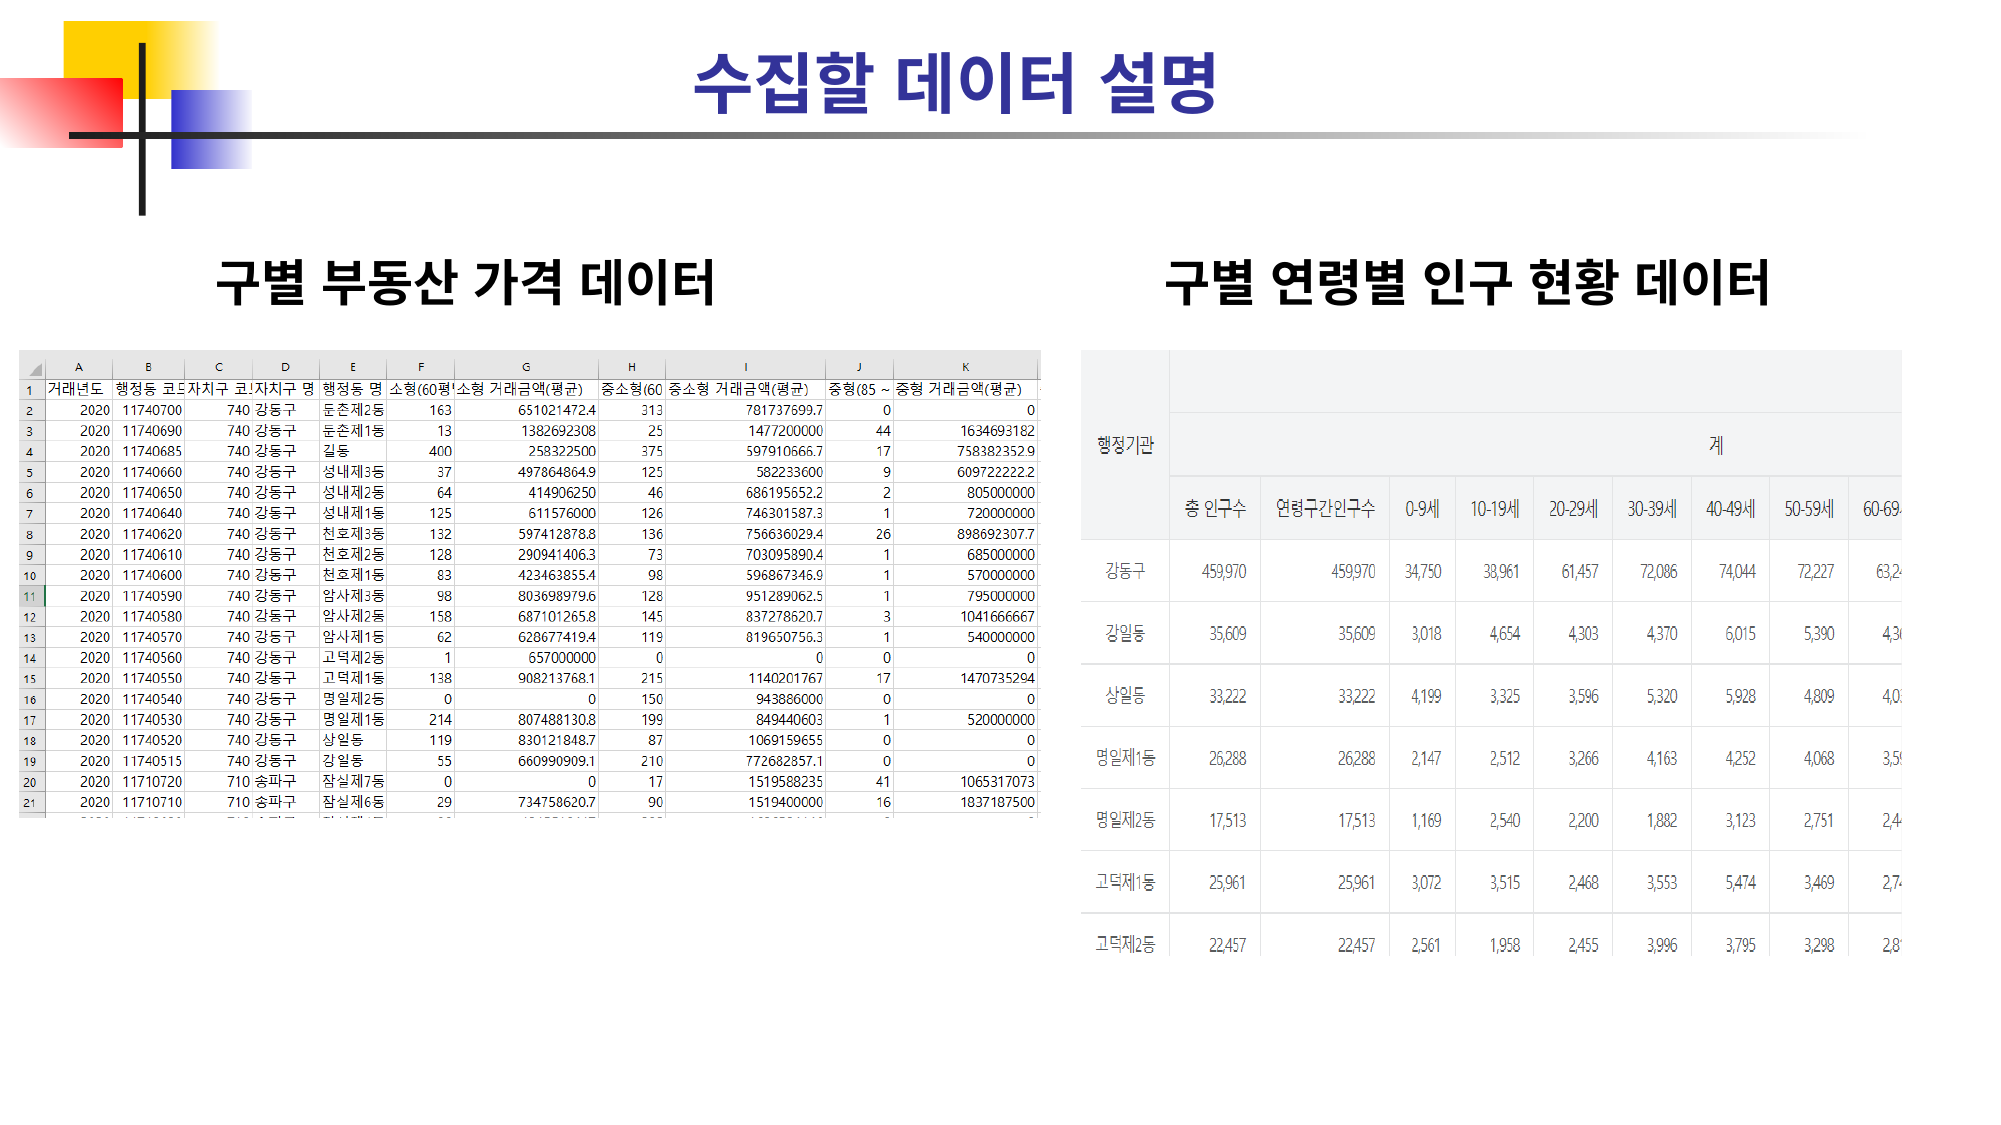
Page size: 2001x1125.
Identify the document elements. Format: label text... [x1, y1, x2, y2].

picture [19, 350, 1041, 818]
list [1081, 350, 1903, 957]
text_box 구별 부동산 가격 데이터 [200, 243, 851, 319]
text_box 구별 연령별 인구 현황 데이터 [1149, 243, 1913, 319]
title 수집할 데이터 설명 [104, 38, 1810, 130]
